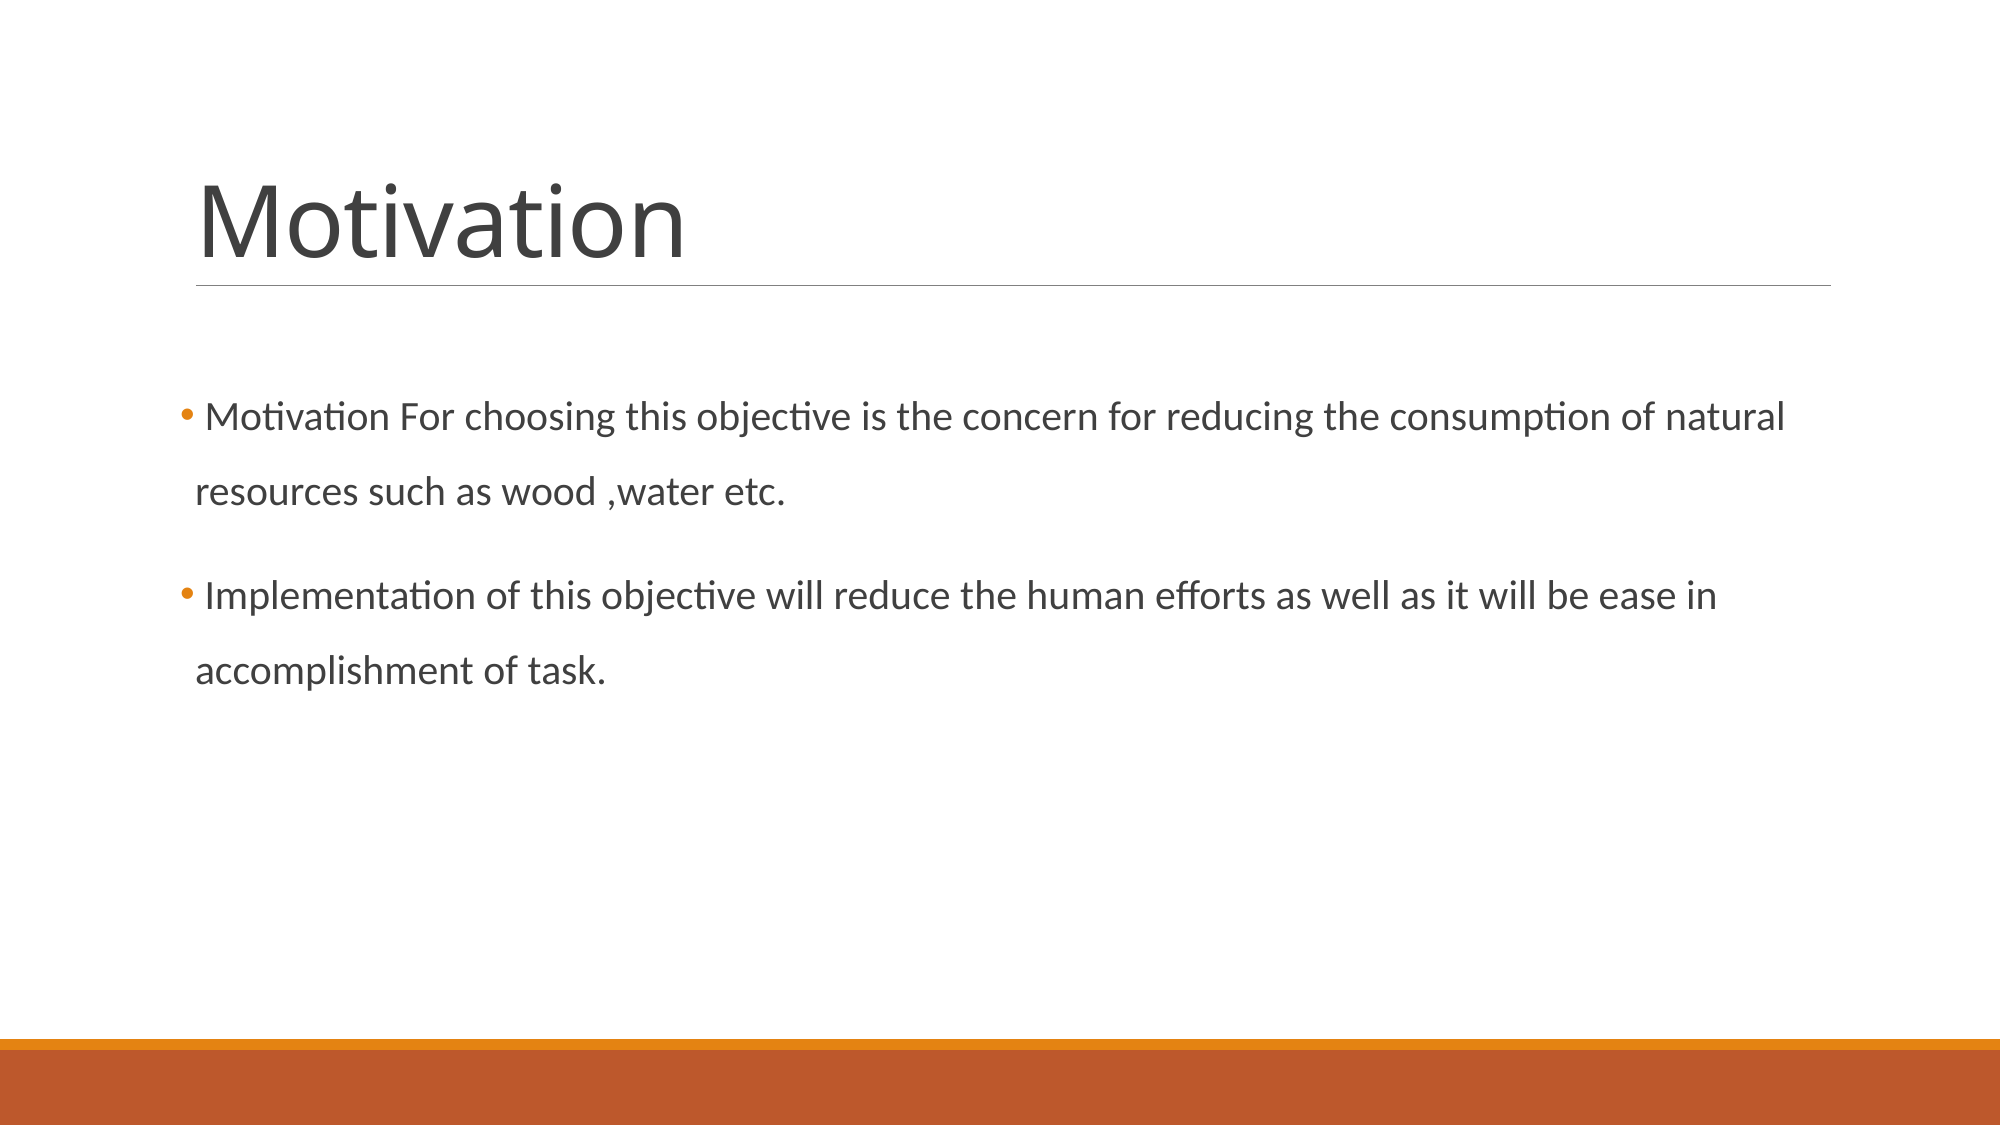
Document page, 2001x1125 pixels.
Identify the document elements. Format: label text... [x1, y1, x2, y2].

list Motivation For choosing this objective is the concern for reducing the consumption of natural resources such as wood ,water etc. Implementation of this objective will reduce the human efforts as well as it will be ease in accomplishment of task. [180, 302, 1830, 963]
title Motivation [180, 47, 1830, 285]
